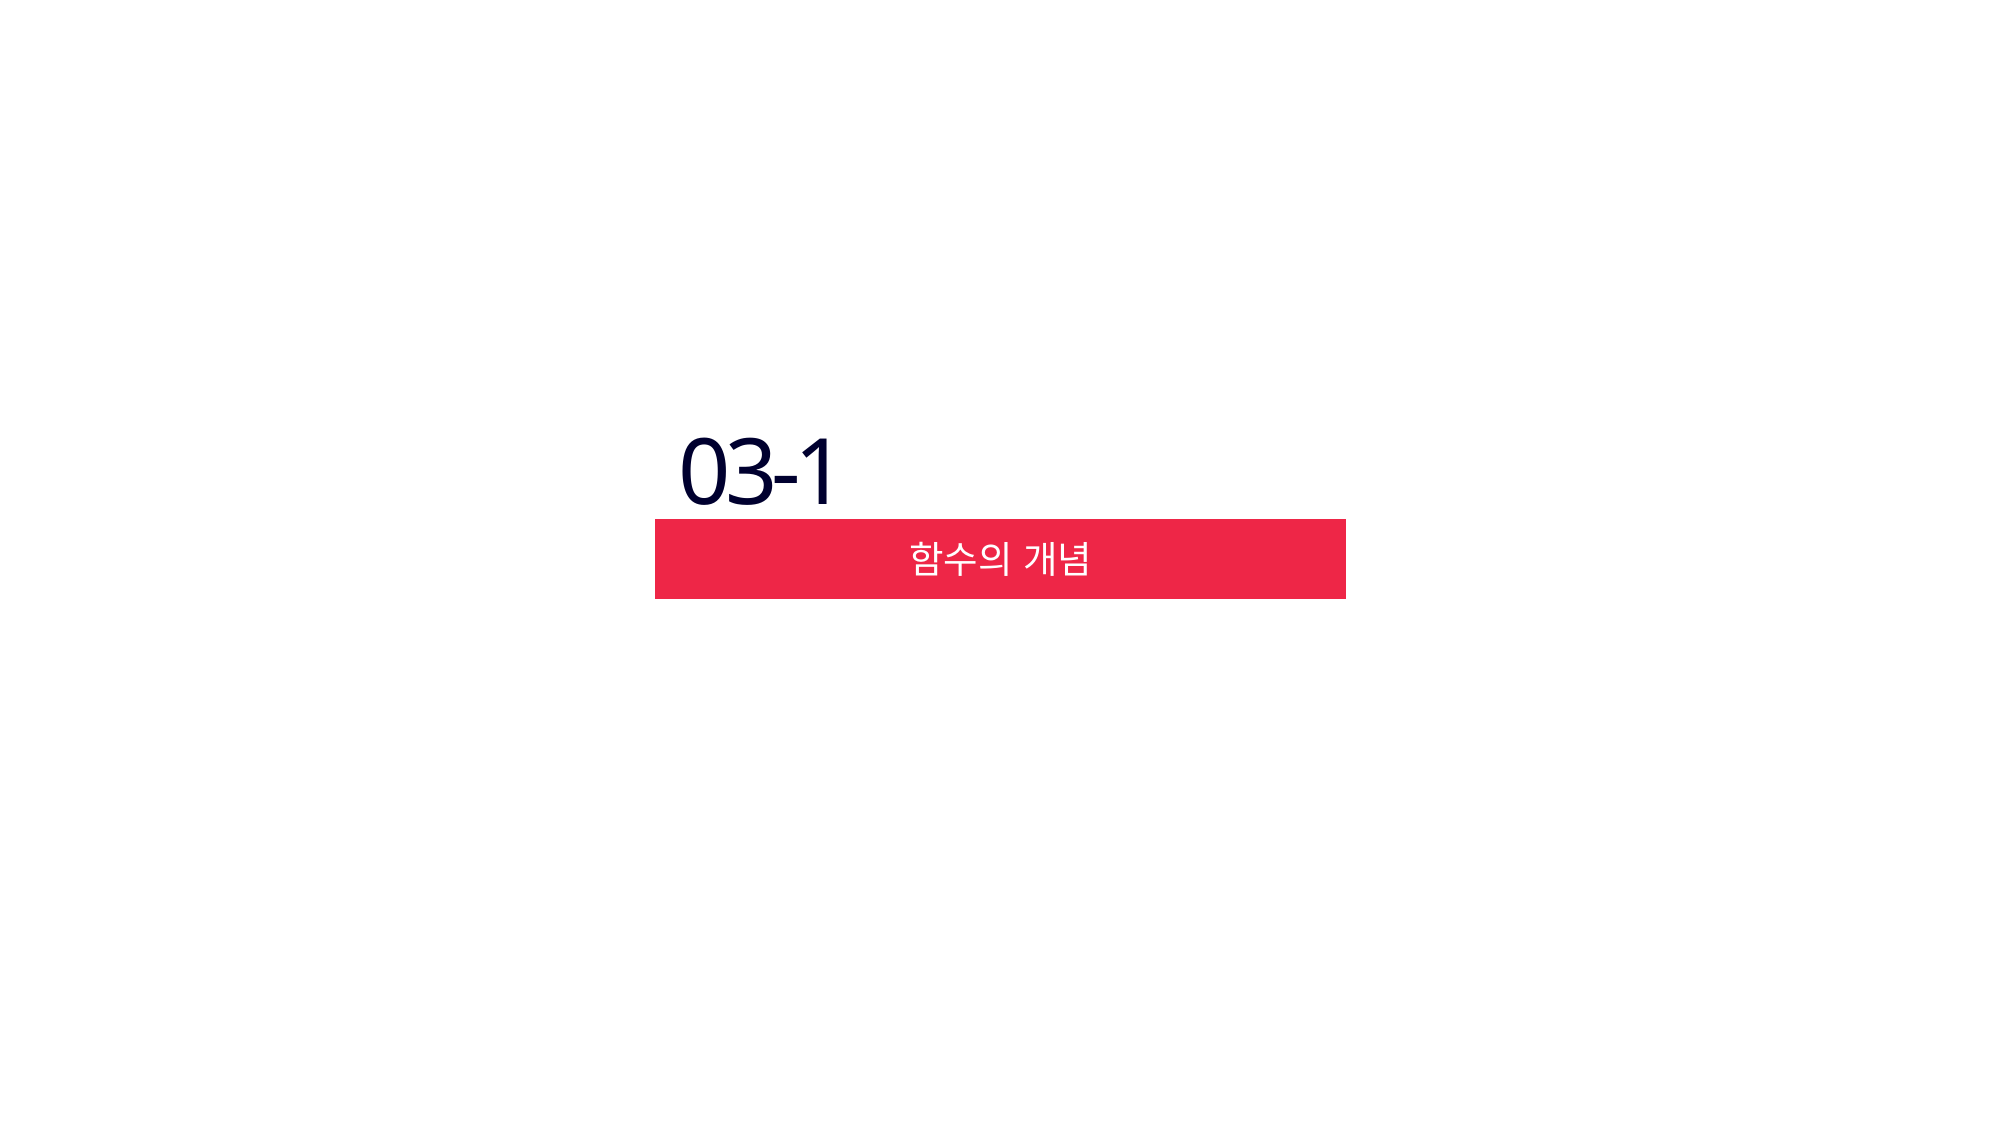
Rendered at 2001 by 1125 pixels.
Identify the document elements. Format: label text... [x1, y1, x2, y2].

text_box 함수의 개념 [655, 519, 1346, 599]
text_box 03-1 [664, 405, 863, 519]
